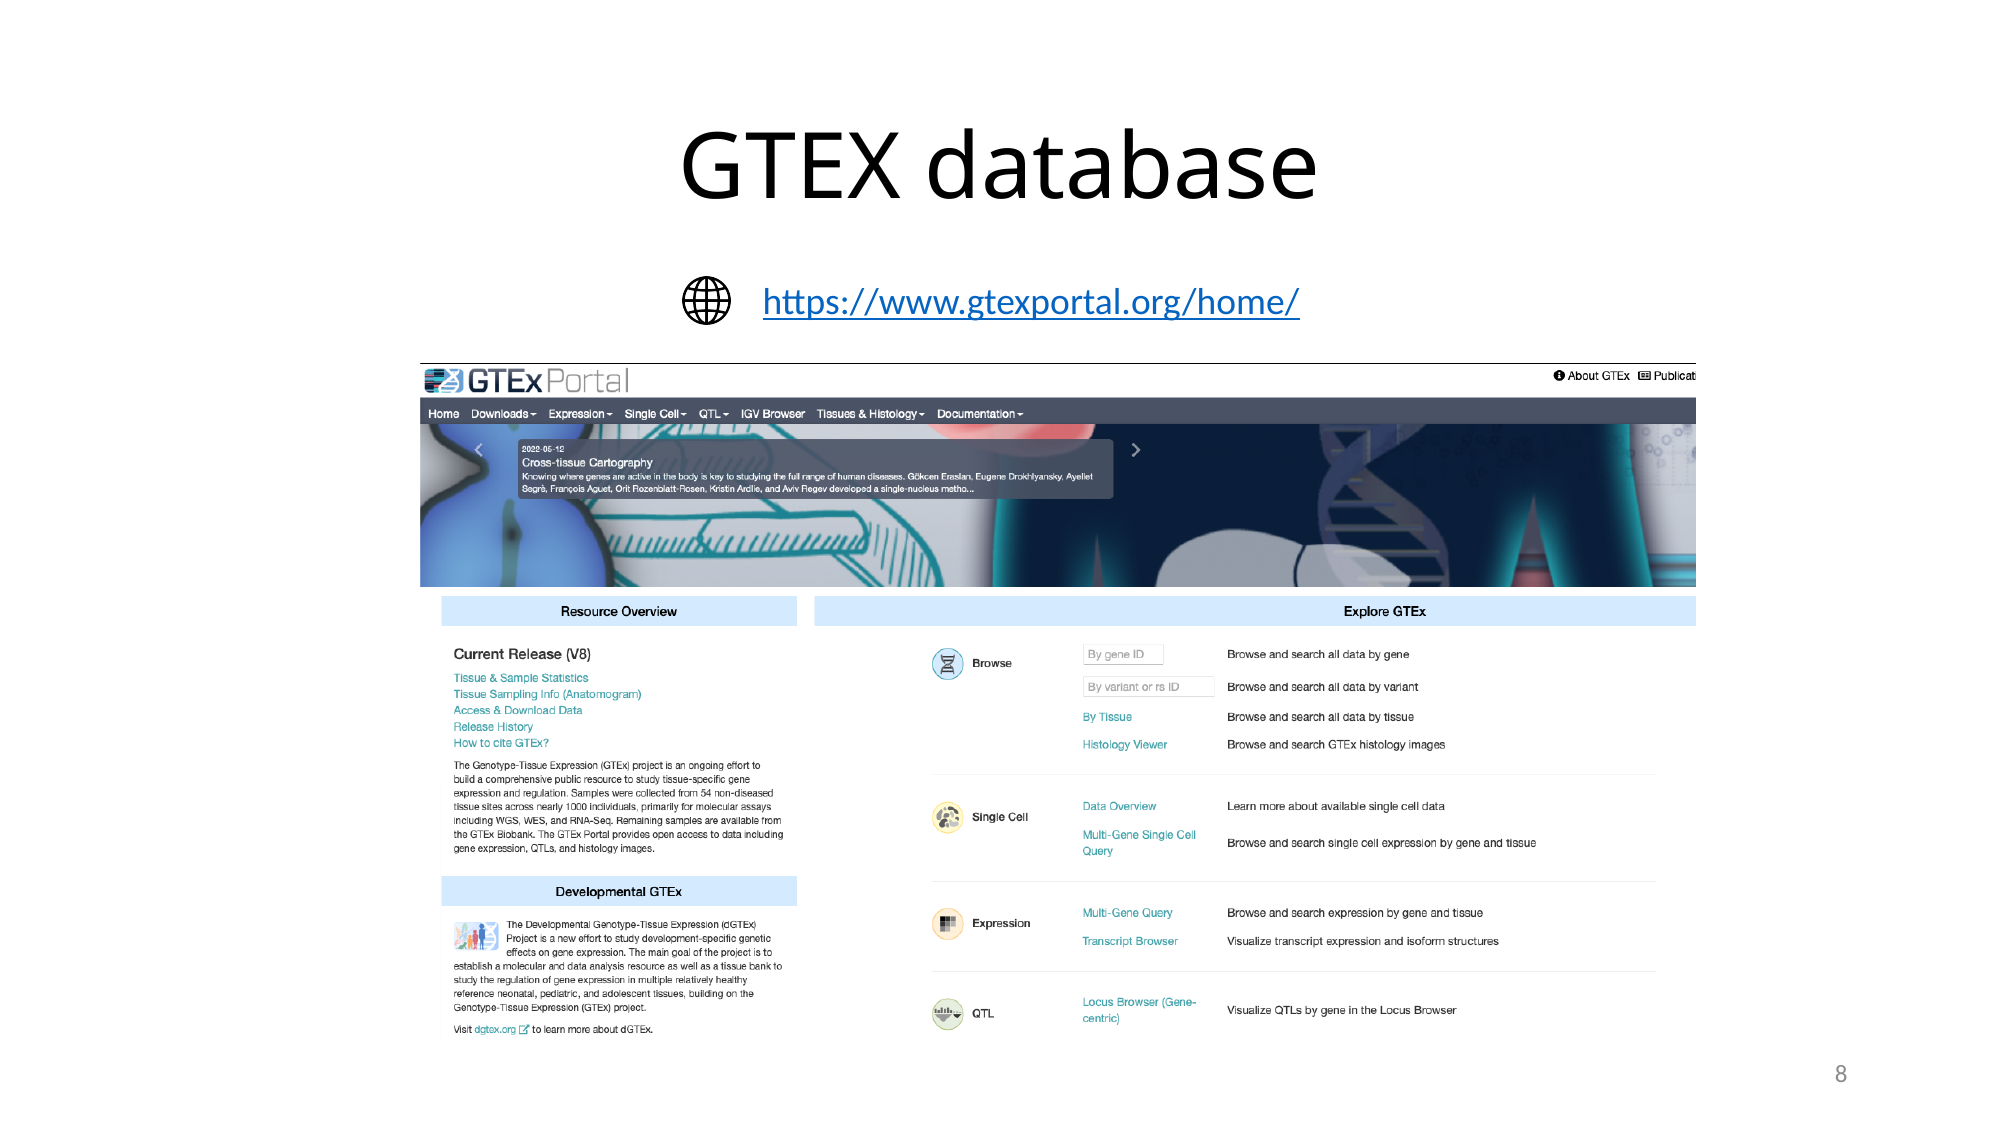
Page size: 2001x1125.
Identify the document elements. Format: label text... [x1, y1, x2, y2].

text_box https://www.gtexportal.org/home/ [747, 270, 1368, 330]
title GTEX database [137, 59, 1863, 278]
picture [420, 363, 1696, 1039]
slide_number 8 [1412, 1042, 1863, 1103]
picture [681, 276, 731, 325]
